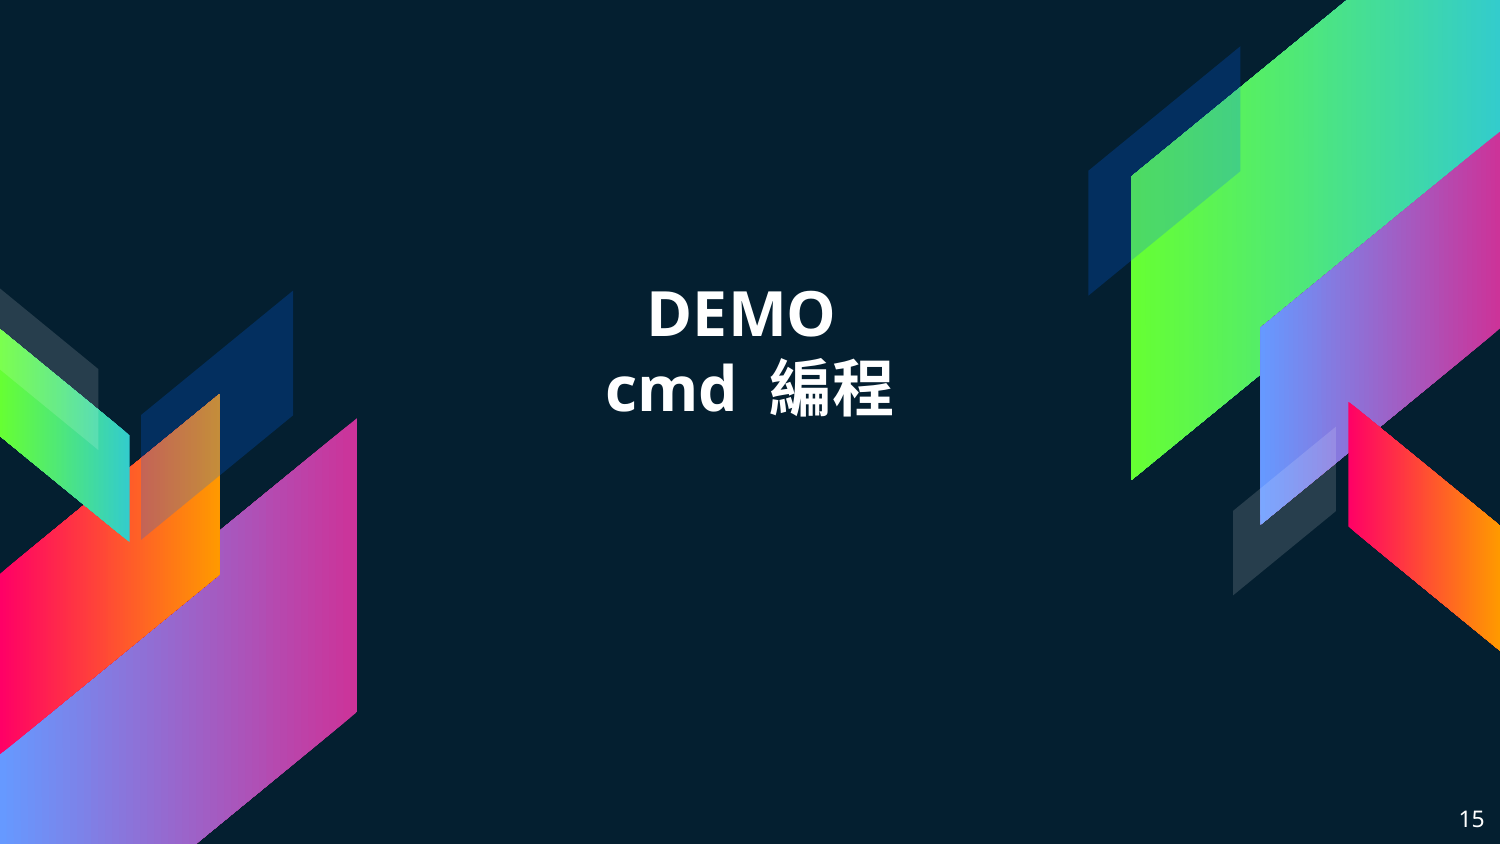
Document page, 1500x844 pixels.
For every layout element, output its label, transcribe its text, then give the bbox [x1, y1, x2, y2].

slide_number 15 [1403, 789, 1500, 844]
title DEMO cmd 編程 [434, 249, 1066, 440]
